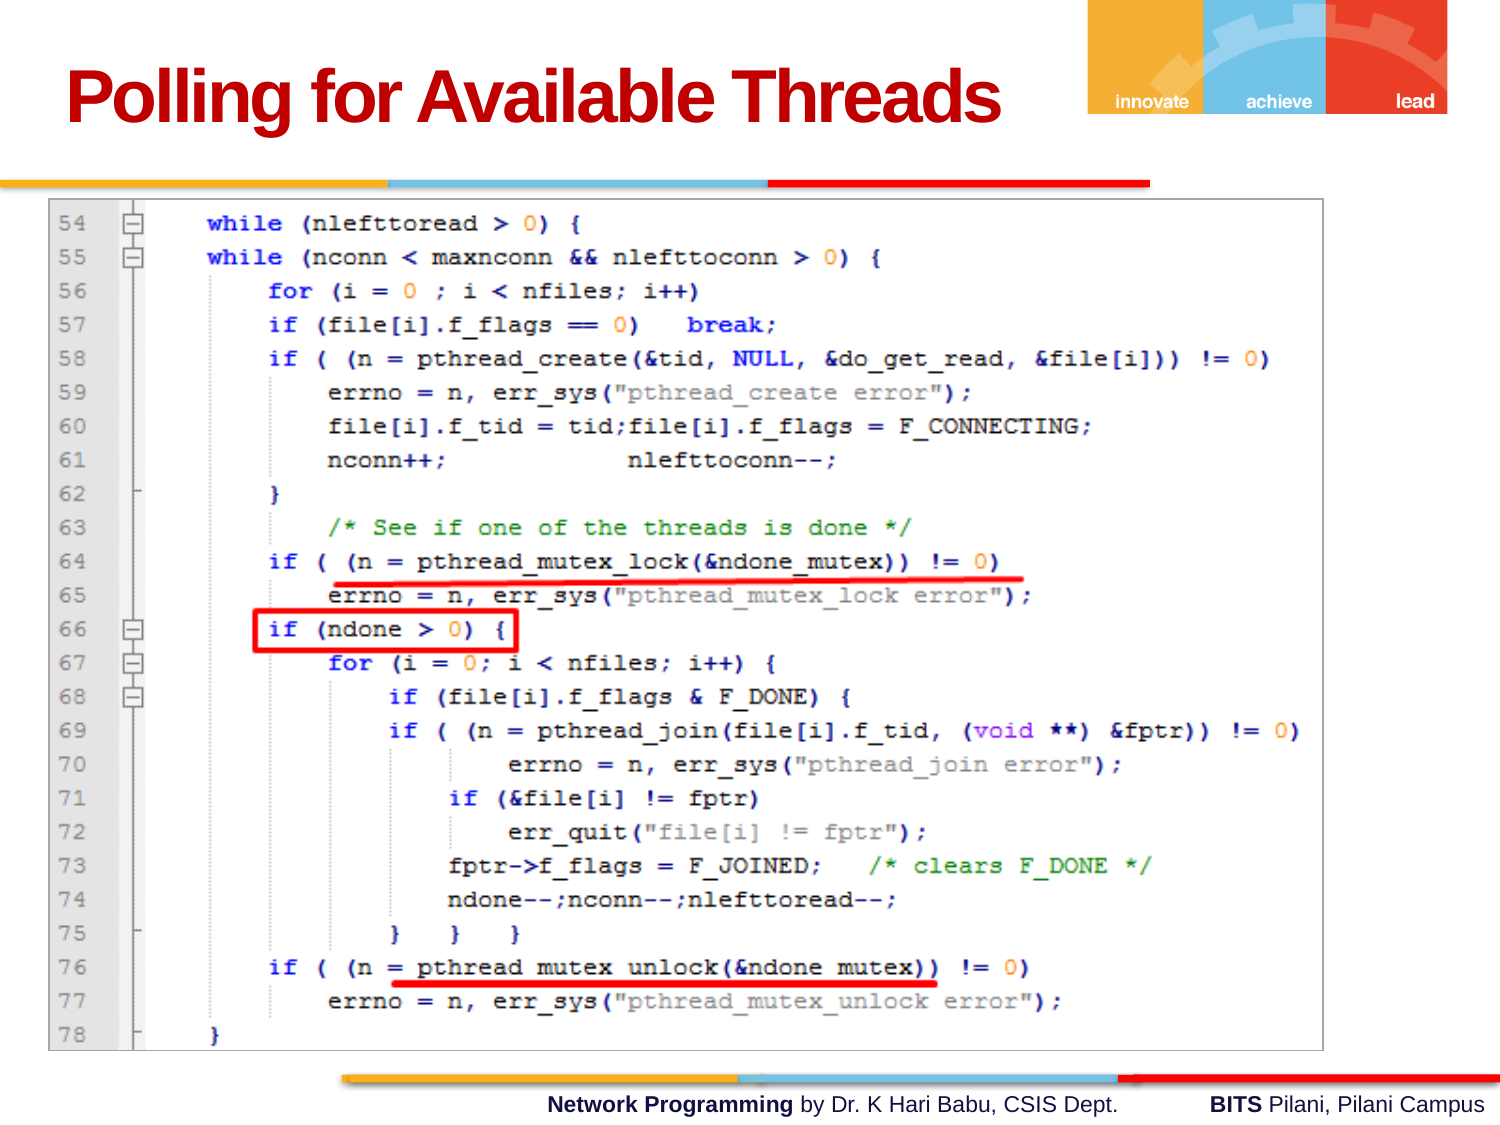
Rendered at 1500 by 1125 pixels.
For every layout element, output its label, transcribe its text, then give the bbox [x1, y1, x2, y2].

picture [49, 199, 1323, 1051]
list Polling for Available Threads [49, 24, 1088, 176]
picture [1087, 0, 1448, 114]
